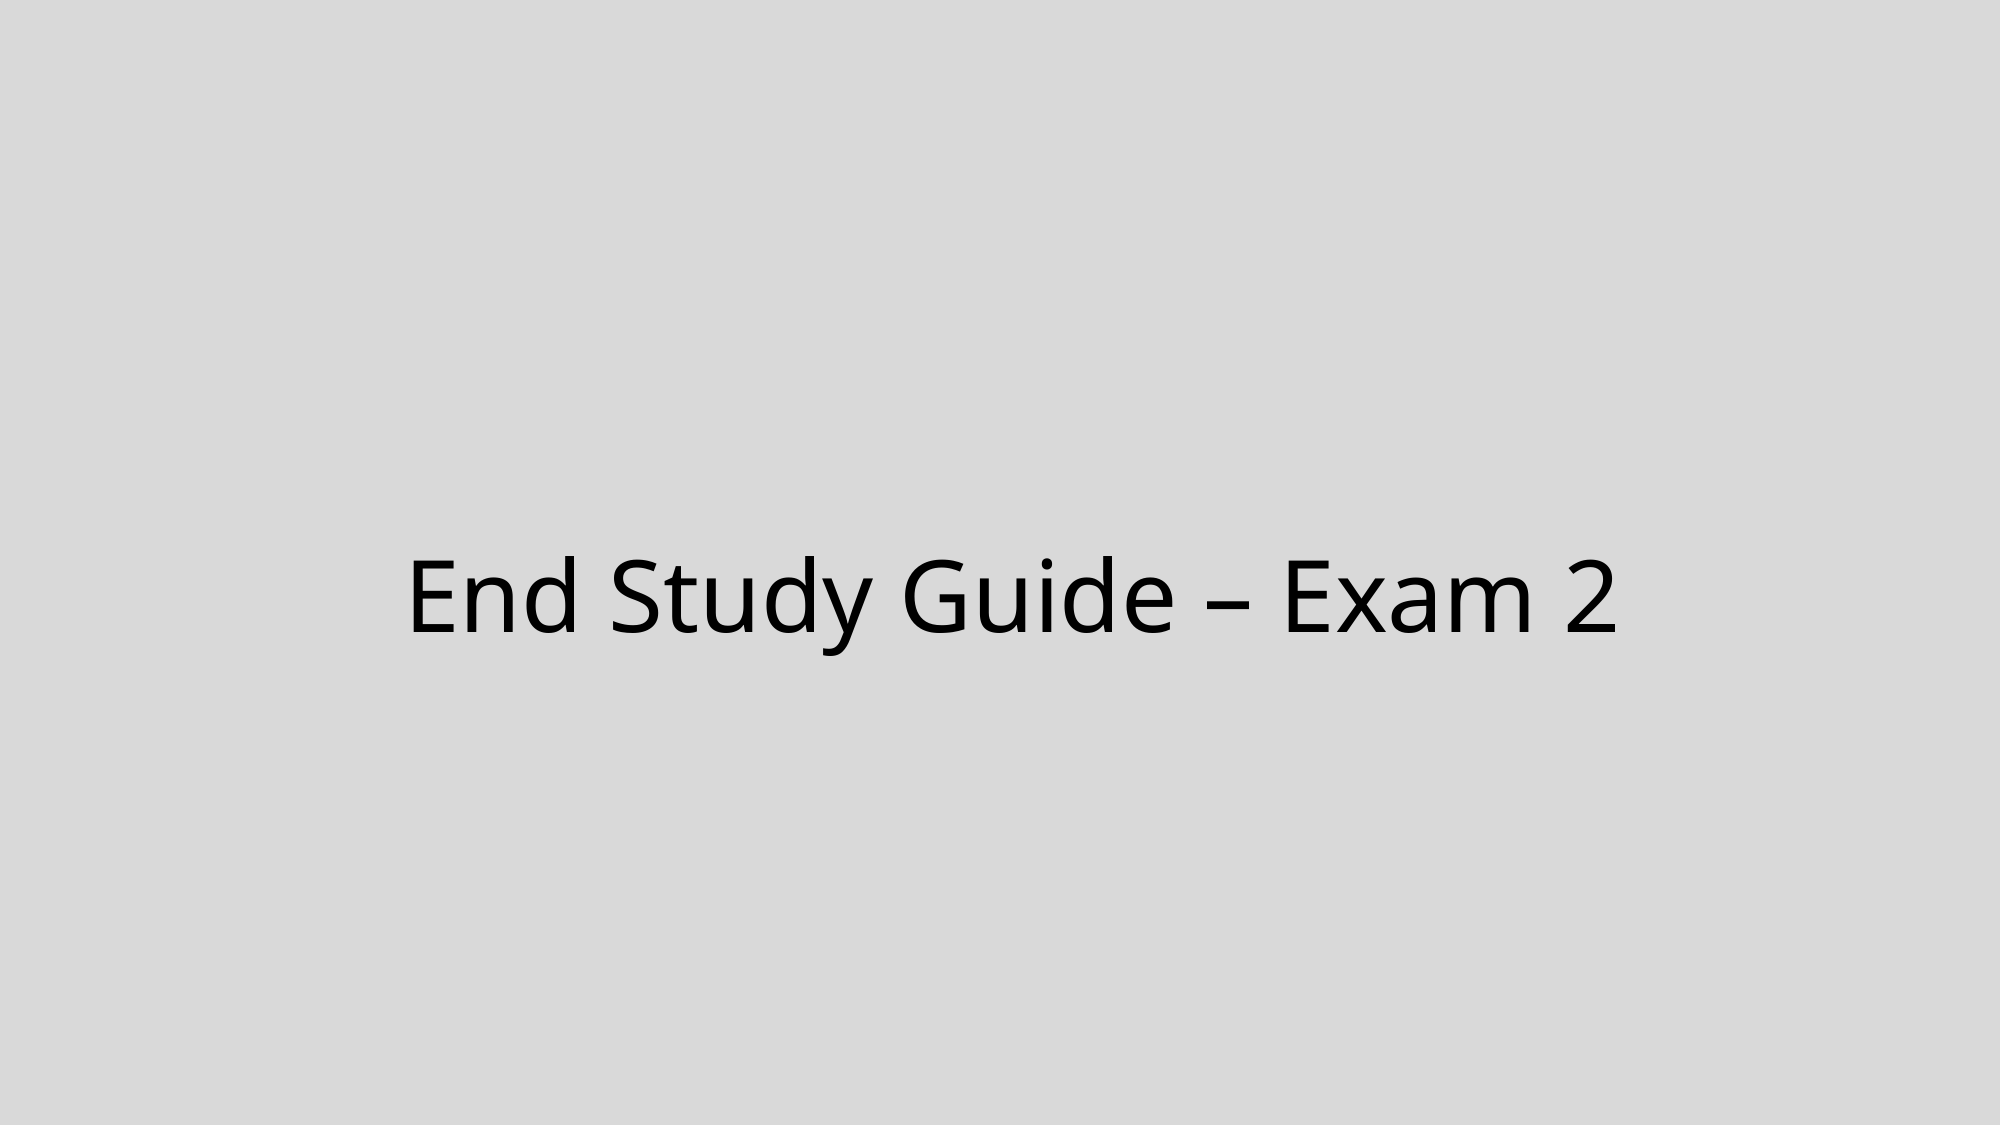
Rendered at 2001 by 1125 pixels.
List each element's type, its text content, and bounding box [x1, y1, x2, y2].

title End Study Guide – Exam 2 [249, 184, 1750, 663]
